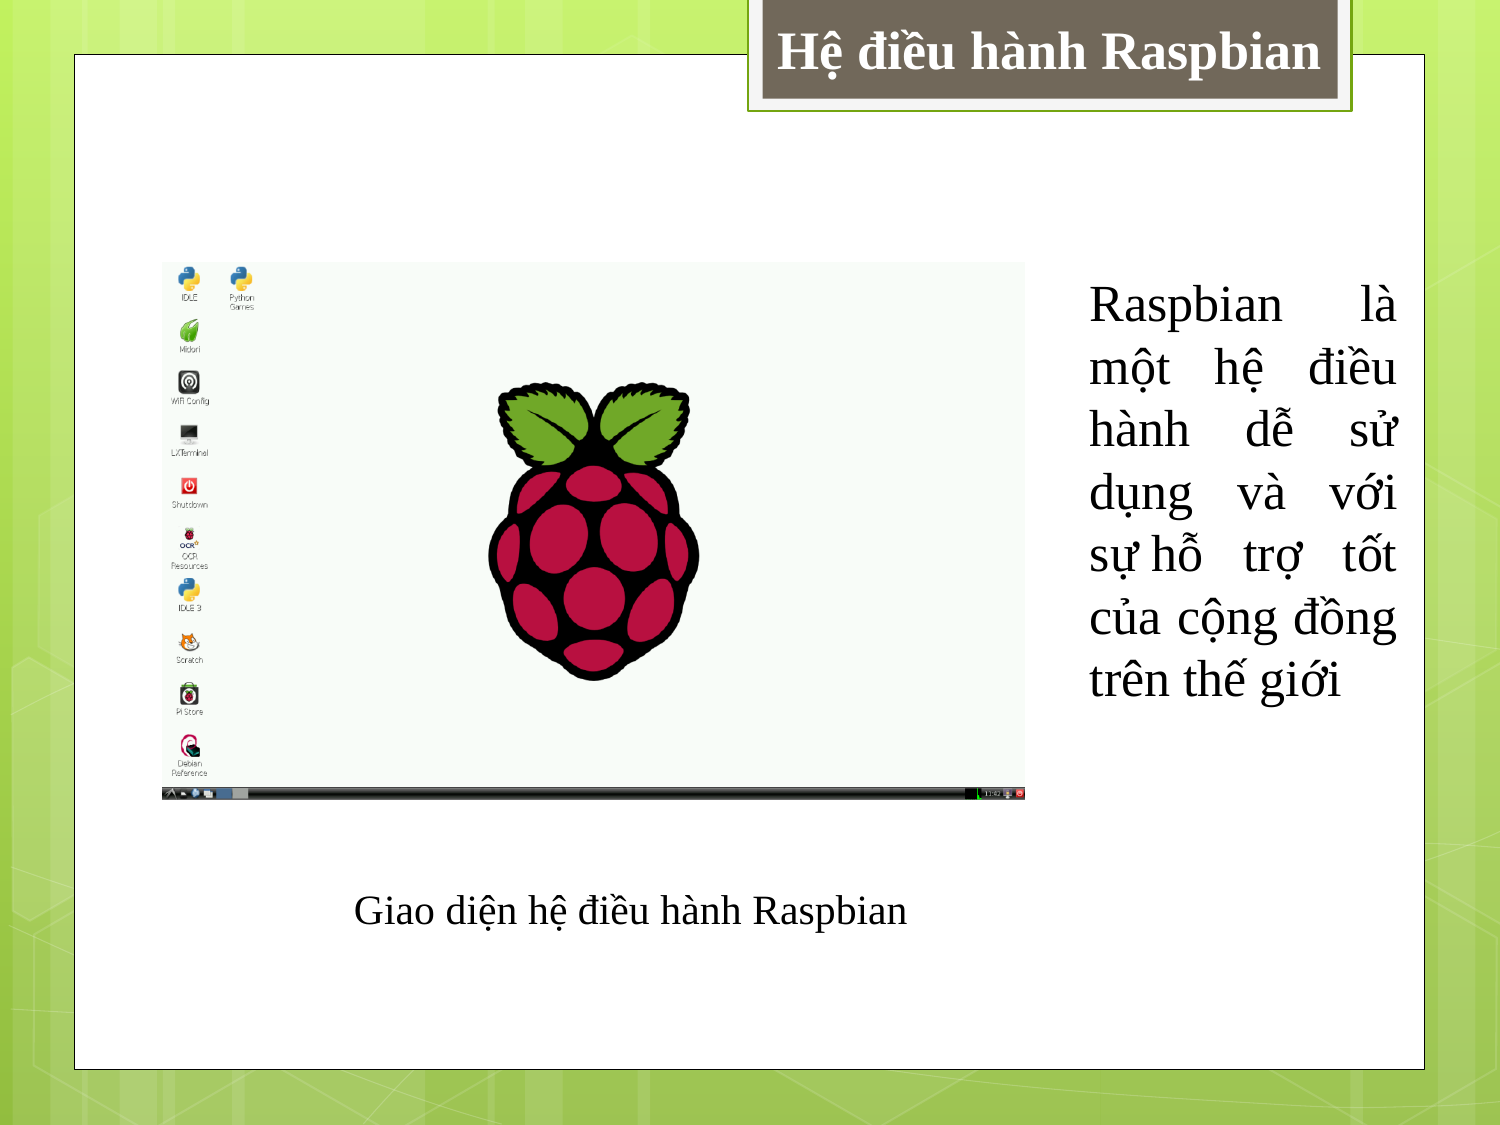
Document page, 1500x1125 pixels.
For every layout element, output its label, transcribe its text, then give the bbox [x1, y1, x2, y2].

text_box Raspbian là một hệ điều hành dễ sử dụng và với sự hỗ trợ tốt của cộng đồng trên thế giới [1074, 262, 1413, 715]
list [162, 262, 1026, 801]
text_box [1349, 1037, 1488, 1098]
text_box Hệ điều hành Raspbian [762, 24, 1463, 88]
text_box Giao diện hệ điều hành Raspbian [339, 875, 924, 940]
